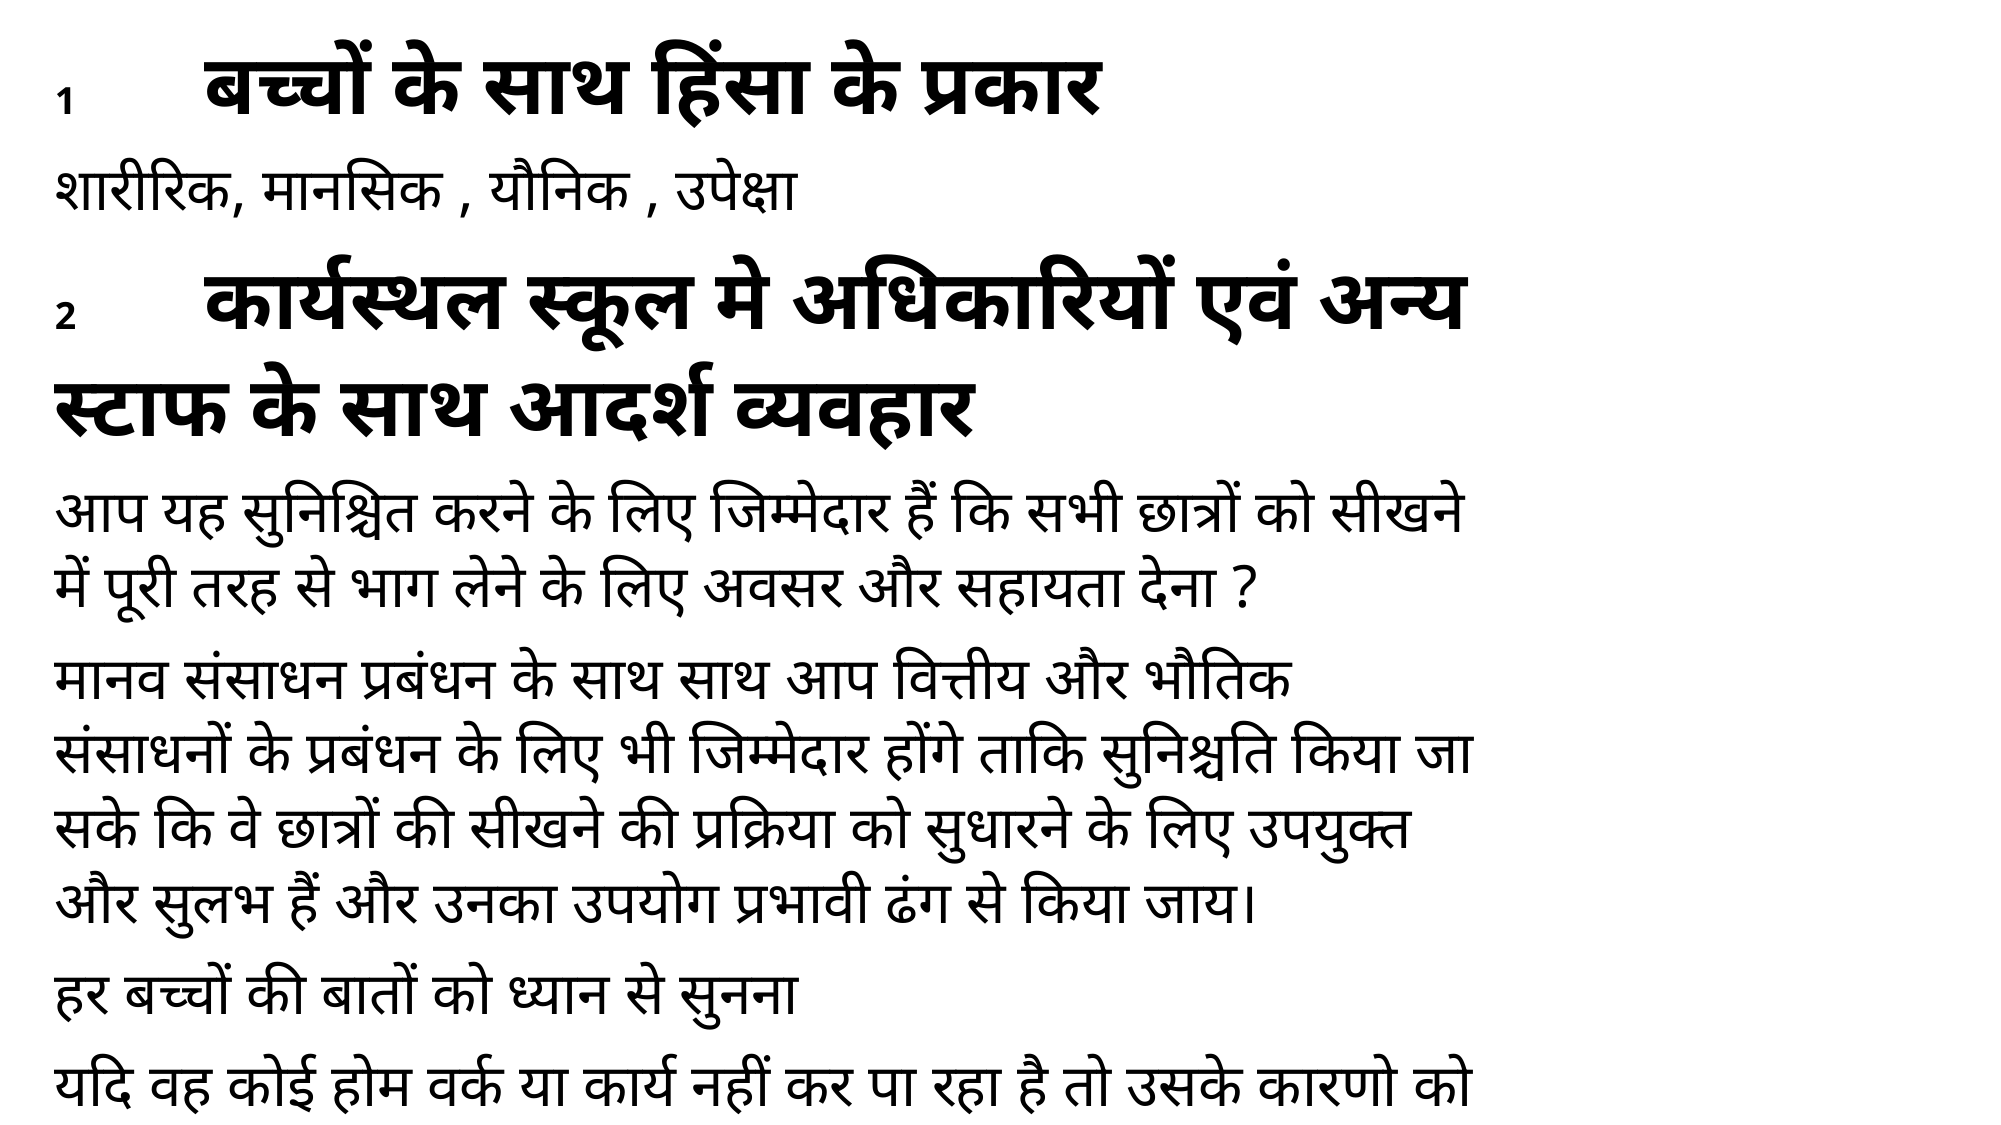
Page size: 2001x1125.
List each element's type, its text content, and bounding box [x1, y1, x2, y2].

text_box 1 बच्चों के साथ हिंसा के प्रकार शारीरिक, मानसिक , यौनिक , उपेक्षा 2 कार्यस्थल स्कूल मे अधिकारियों एवं अन्य स्टाफ के साथ आदर्श व्यवहार आप यह सुनिश्चित करने के लिए जिम्मेदार हैं कि सभी छात्रों को सीखने में पूरी तरह से भाग लेने के लिए अवसर और सहायता देना ? मानव संसाधन प्रबंधन के साथ साथ आप वित्तीय और भौतिक संसाधनों के प्रबंधन के लिए भी जिम्मेदार होंगे ताकि सुनिश्चति किया जा सके कि वे छात्रों की सीखने की प्रक्रिया को सुधारने के लिए उपयुक्त और सुलभ हैं और उनका उपयोग प्रभावी ढंग से किया जाय। हर बच्चों की बातों को ध्यान से सुनना यदि वह कोई होम वर्क या कार्य नहीं कर पा रहा है तो उसके कारणो को समझना न की उसको दोष देना [40, 16, 1489, 1125]
